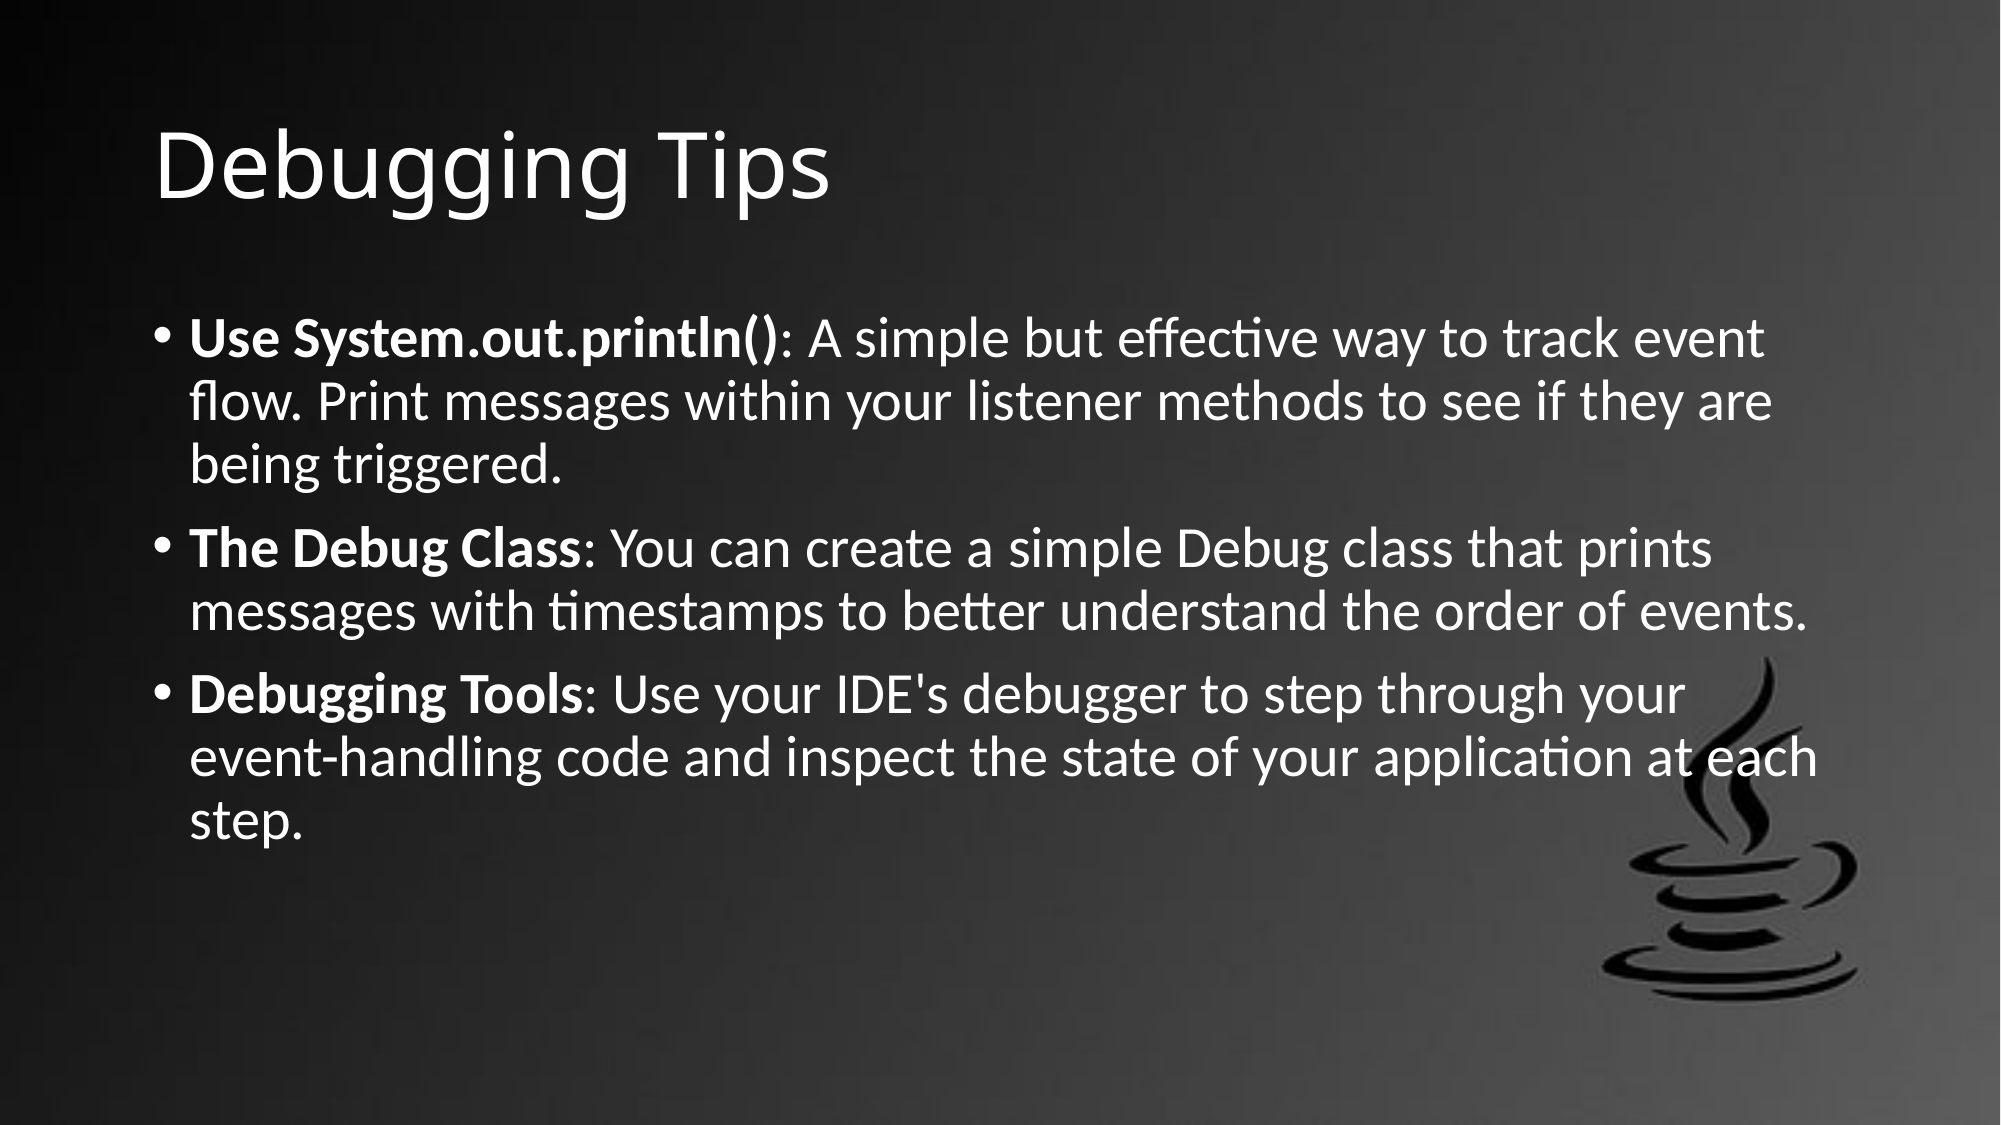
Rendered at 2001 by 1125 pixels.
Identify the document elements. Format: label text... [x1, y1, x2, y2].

title Debugging Tips [137, 59, 1863, 278]
list Use System.out.println(): A simple but effective way to track event flow. Print messages within your listener methods to see if they are being triggered. The Debug Class: You can create a simple Debug class that prints messages with timestamps to better understand the order of events. Debugging Tools: Use your IDE's debugger to step through your event-handling code and inspect the state of your application at each step. [137, 299, 1863, 1014]
picture [0, 0, 2001, 1125]
